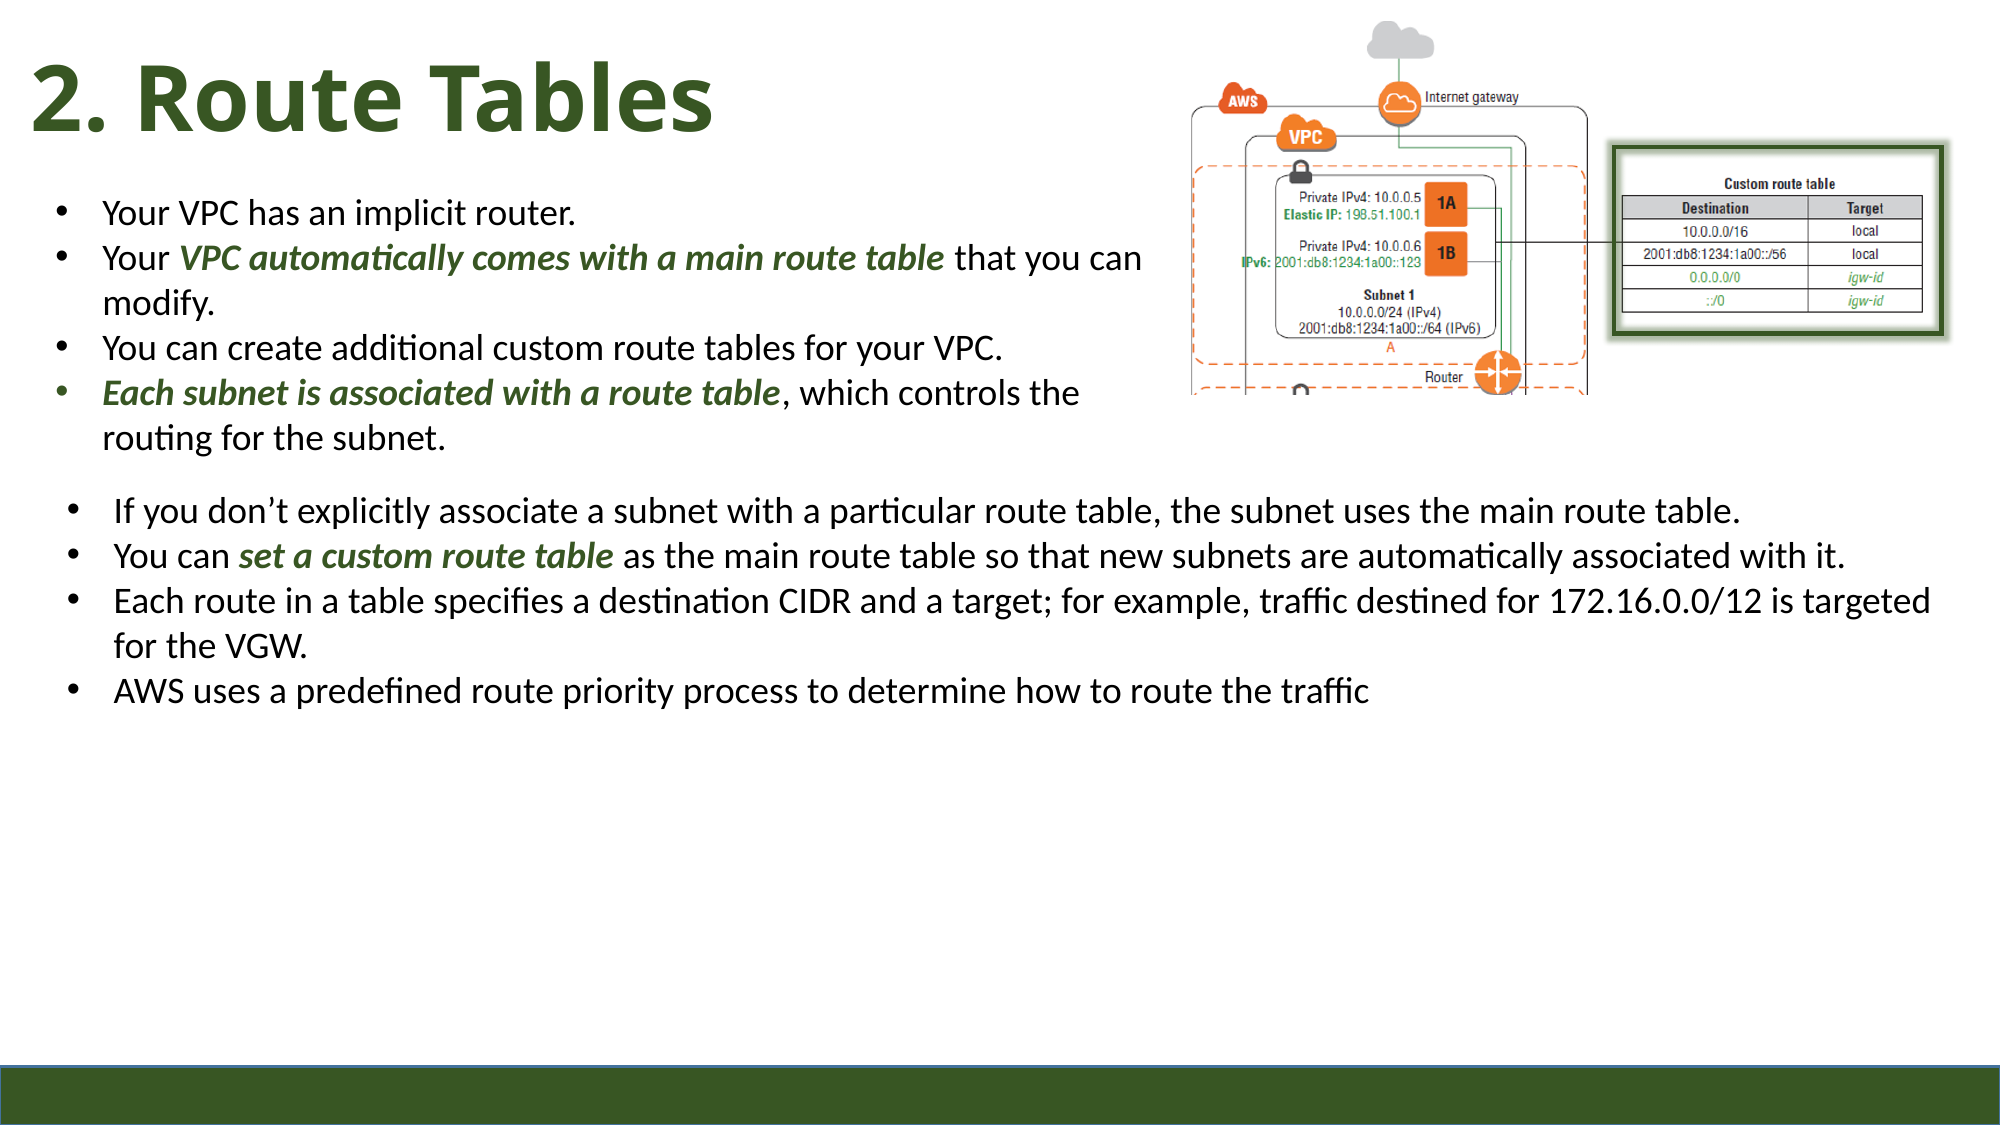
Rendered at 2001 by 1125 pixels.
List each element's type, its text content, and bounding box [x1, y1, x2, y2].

text_box Your VPC has an implicit router. Your VPC automatically comes with a main route table that you can modify. You can create additional custom route tables for your VPC. Each subnet is associated with a route table, which controls the routing for the subnet. [40, 180, 1187, 465]
text_box [1930, 146, 1943, 335]
picture [1155, 21, 1930, 395]
text_box [0, 1065, 2000, 1125]
text_box If you don’t explicitly associate a subnet with a particular route table, the subnet uses the main route table. You can set a custom route table as the main route table so that new subnets are automatically associated with it. Each route in a table specifies a destination CIDR and a target; for example, traffic destined for 172.16.0.0/12 is targeted for the VGW. AWS uses a predefined route priority process to determine how to route the traffic [52, 478, 1952, 719]
title 2. Route Tables [15, 0, 1982, 203]
